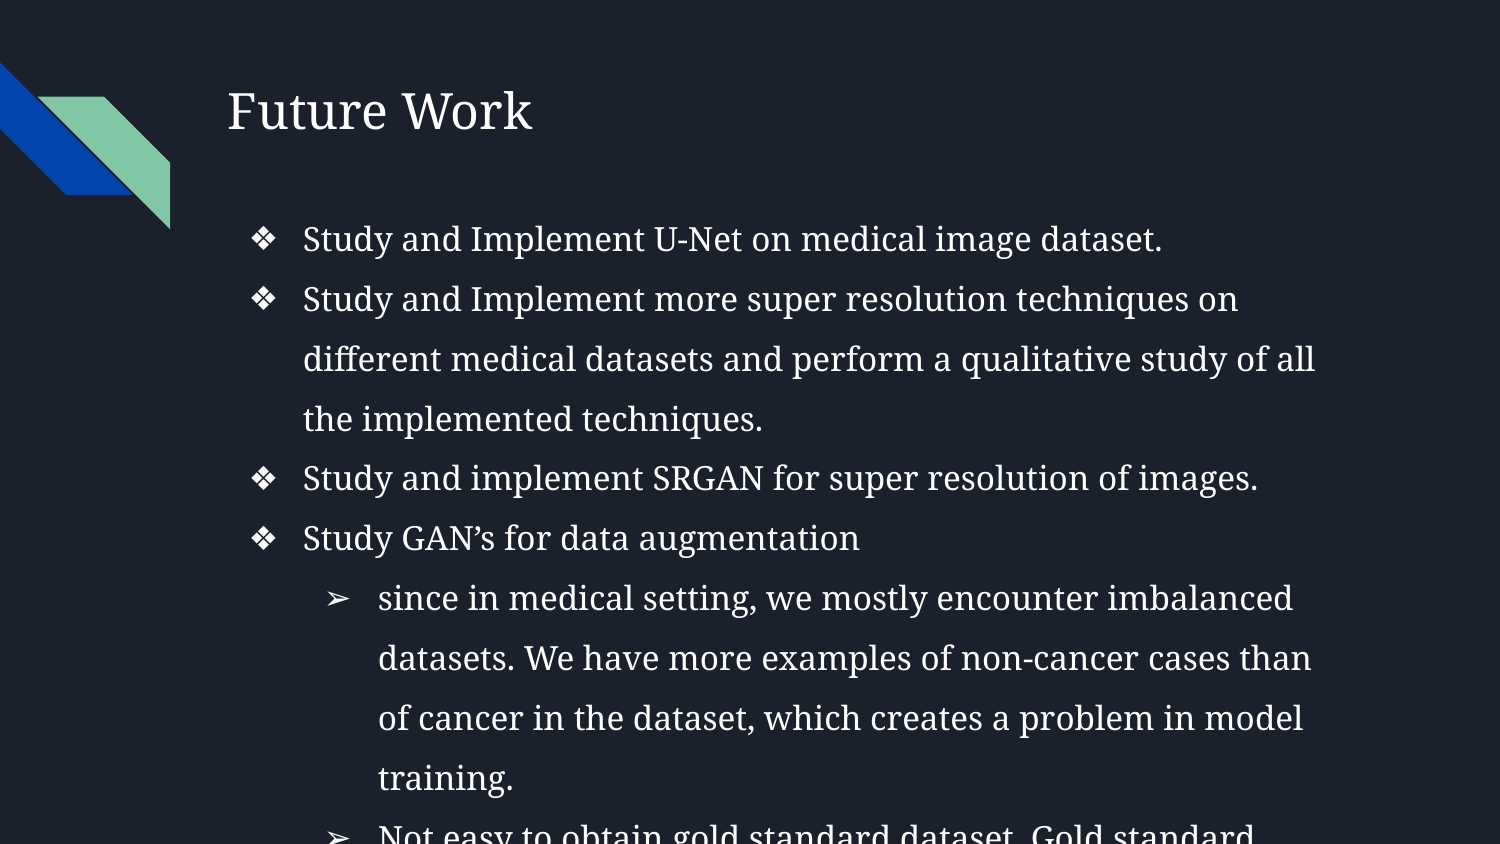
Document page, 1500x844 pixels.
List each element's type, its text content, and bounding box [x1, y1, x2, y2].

list Study and Implement U-Net on medical image dataset. Study and Implement more super resolution techniques on different medical datasets and perform a qualitative study of all the implemented techniques. Study and implement SRGAN for super resolution of images. Study GAN’s for data augmentation since in medical setting, we mostly encounter imbalanced datasets. We have more examples of non-cancer cases than of cancer in the dataset, which creates a problem in model training. Not easy to obtain gold standard dataset. Gold standard dataset is the one labeled by an expert radiologist which costs both money and time. [212, 183, 1368, 661]
title Future Work [212, 64, 1368, 183]
